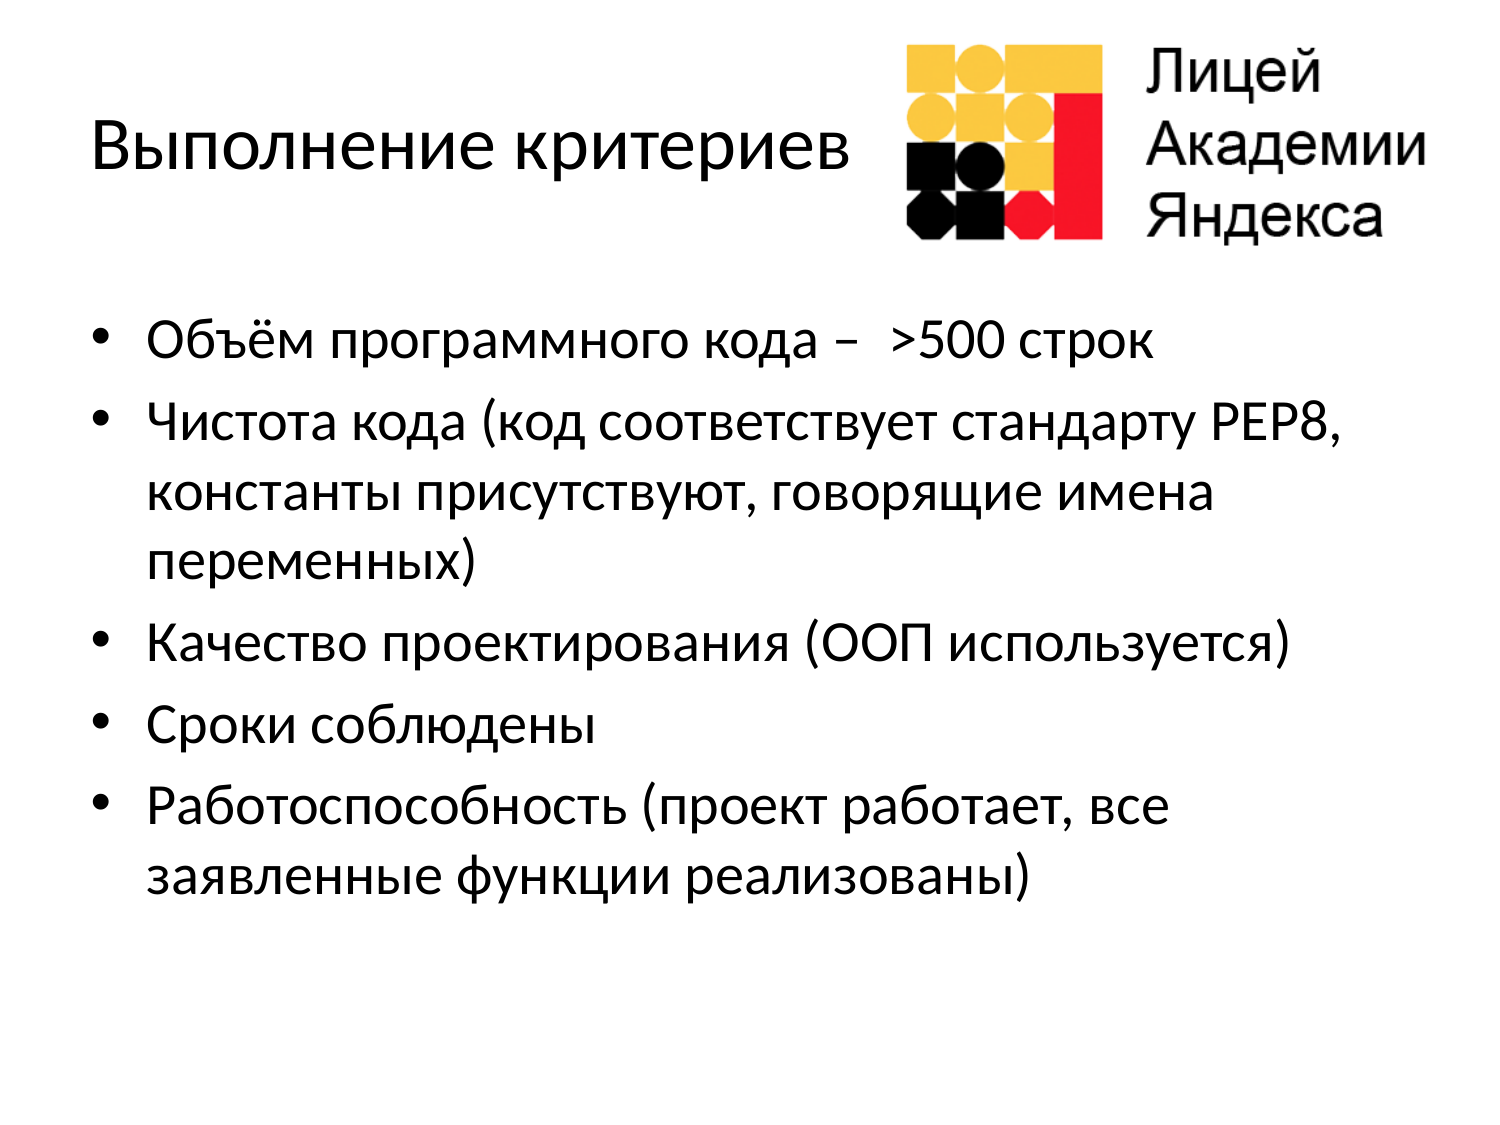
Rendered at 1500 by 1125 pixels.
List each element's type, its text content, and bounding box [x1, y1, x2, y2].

picture [899, 1, 1432, 289]
list Объём программного кода – >500 строк Чистота кода (код соответствует стандарту PEP8, константы присутствуют, говорящие имена переменных) Качество проектирования (ООП используется) Сроки соблюдены Работоспособность (проект работает, все заявленные функции реализованы) [75, 293, 1426, 1036]
title Выполнение критериев [75, 45, 880, 233]
